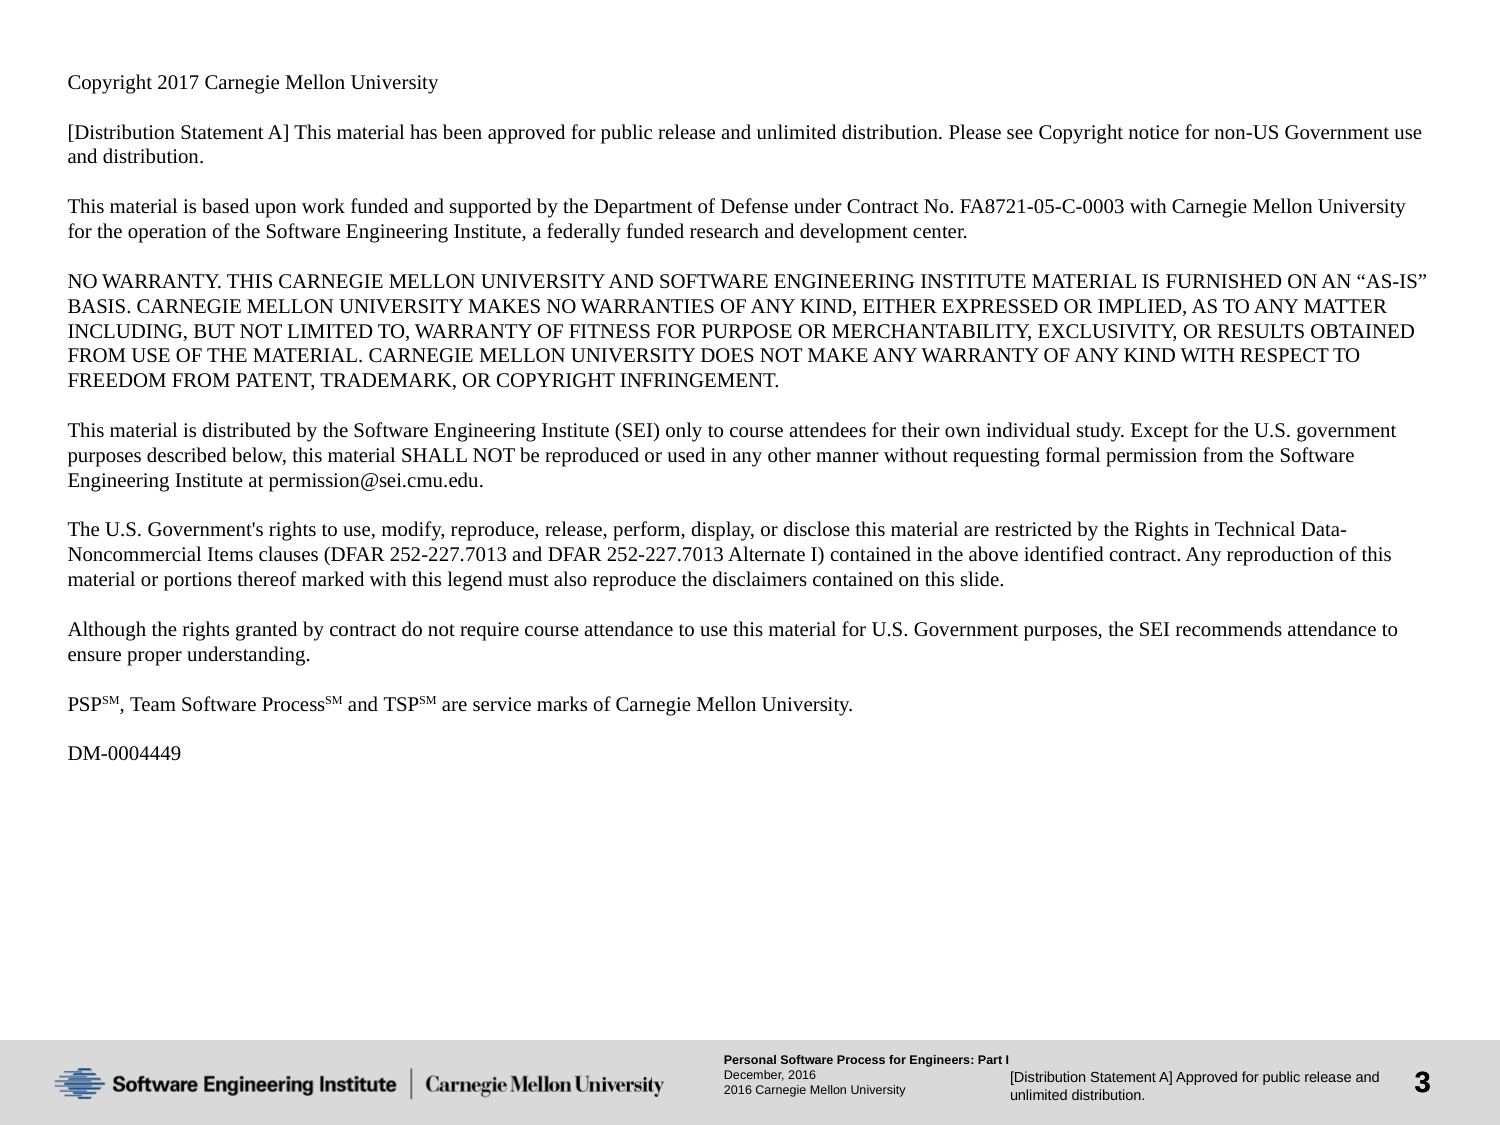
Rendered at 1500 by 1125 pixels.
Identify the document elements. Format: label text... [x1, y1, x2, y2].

list Copyright 2017 Carnegie Mellon University [Distribution Statement A] This material has been approved for public release and unlimited distribution. Please see Copyright notice for non-US Government use and distribution. This material is based upon work funded and supported by the Department of Defense under Contract No. FA8721-05-C-0003 with Carnegie Mellon University for the operation of the Software Engineering Institute, a federally funded research and development center. NO WARRANTY. THIS CARNEGIE MELLON UNIVERSITY AND SOFTWARE ENGINEERING INSTITUTE MATERIAL IS FURNISHED ON AN “AS-IS” BASIS. CARNEGIE MELLON UNIVERSITY MAKES NO WARRANTIES OF ANY KIND, EITHER EXPRESSED OR IMPLIED, AS TO ANY MATTER INCLUDING, BUT NOT LIMITED TO, WARRANTY OF FITNESS FOR PURPOSE OR MERCHANTABILITY, EXCLUSIVITY, OR RESULTS OBTAINED FROM USE OF THE MATERIAL. CARNEGIE MELLON UNIVERSITY DOES NOT MAKE ANY WARRANTY OF ANY KIND WITH RESPECT TO FREEDOM FROM PATENT, TRADEMARK, OR COPYRIGHT INFRINGEMENT. This material is distributed by the Software Engineering Institute (SEI) only to course attendees for their own individual study. Except for the U.S. government purposes described below, this material SHALL NOT be reproduced or used in any other manner without requesting formal permission from the Software Engineering Institute at permission@sei.cmu.edu. The U.S. Government's rights to use, modify, reproduce, release, perform, display, or disclose this material are restricted by the Rights in Technical Data-Noncommercial Items clauses (DFAR 252-227.7013 and DFAR 252-227.7013 Alternate I) contained in the above identified contract. Any reproduction of this material or portions thereof marked with this legend must also reproduce the disclaimers contained on this slide. Although the rights granted by contract do not require course attendance to use this material for U.S. Government purposes, the SEI recommends attendance to ensure proper understanding. PSPSM, Team Software ProcessSM and TSPSM are service marks of Carnegie Mellon University. DM-0004449 [67, 68, 1433, 892]
picture [46, 1061, 673, 1104]
